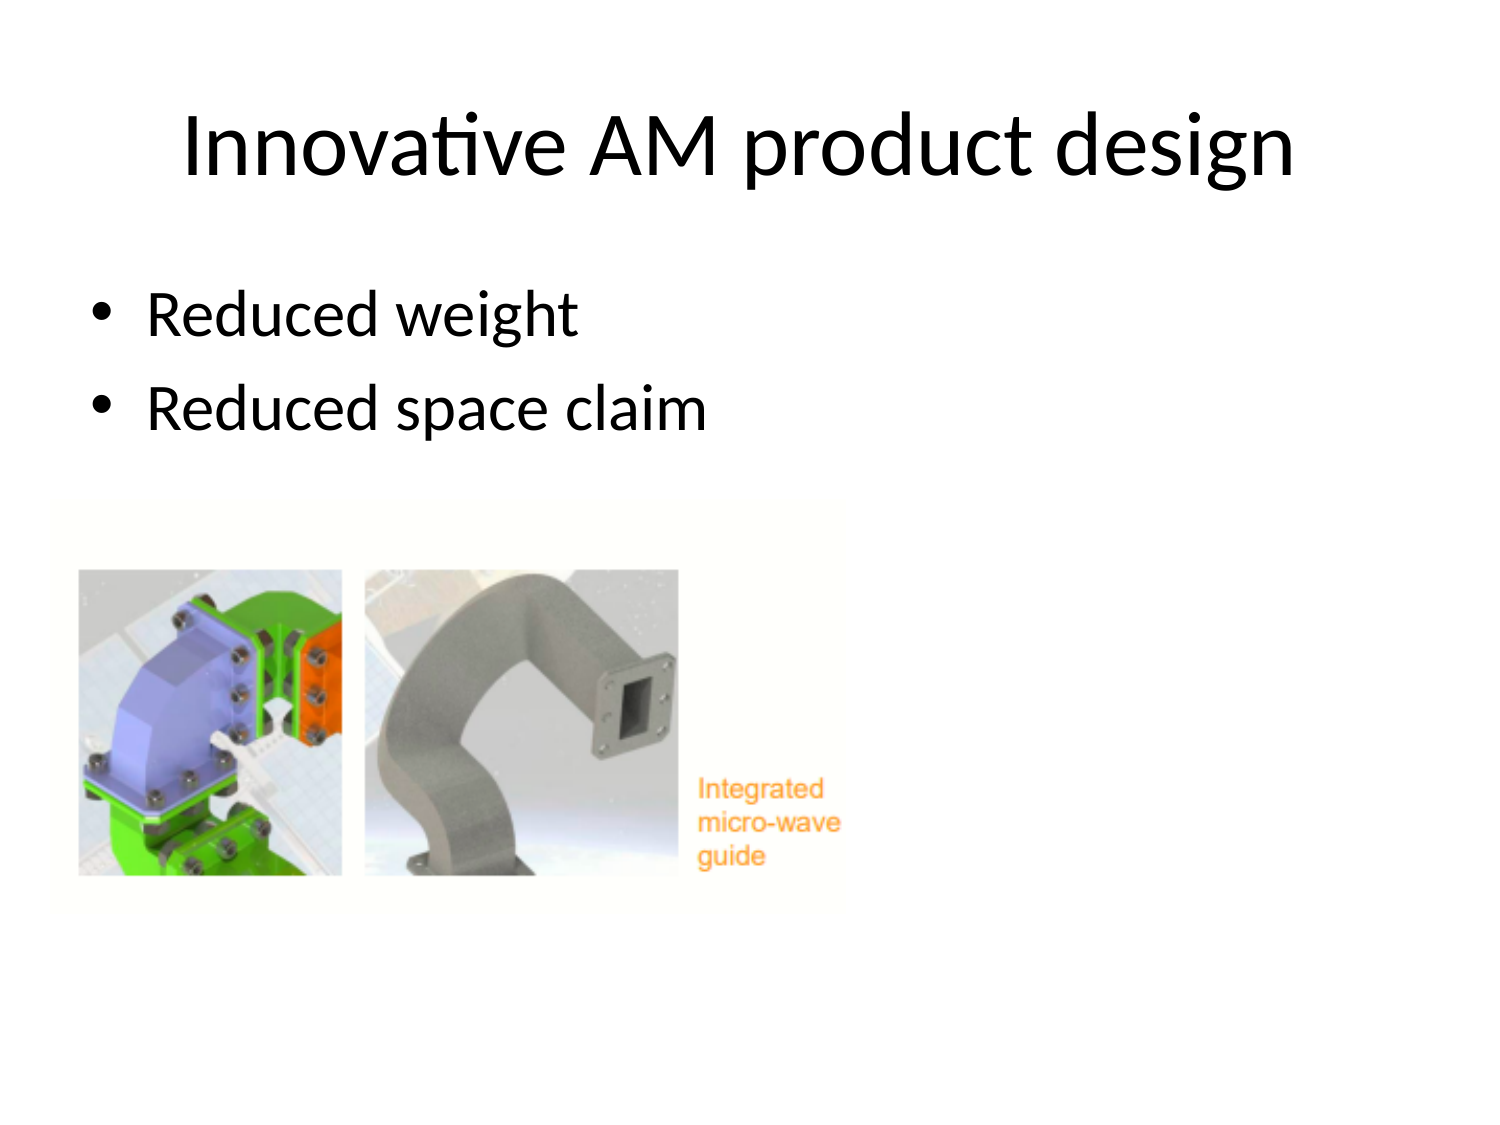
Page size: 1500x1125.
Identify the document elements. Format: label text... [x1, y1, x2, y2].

list Reduced weight Reduced space claim [75, 262, 1425, 1005]
picture [49, 499, 846, 914]
title Innovative AM product design [75, 45, 1425, 233]
